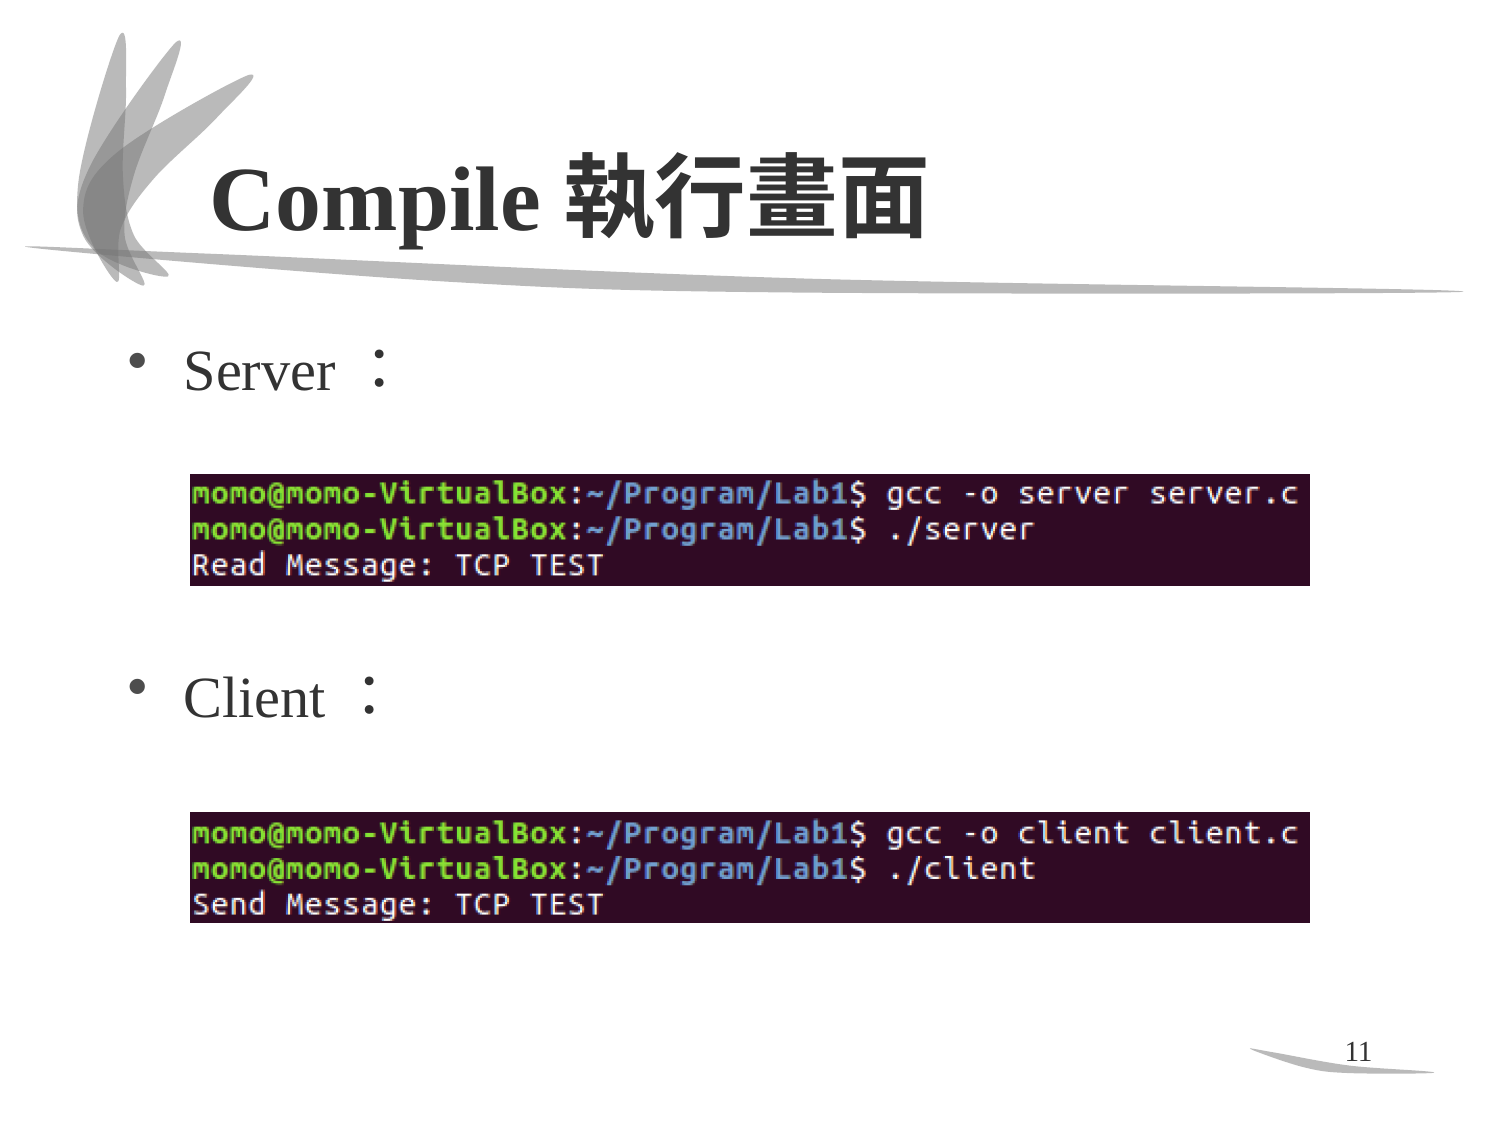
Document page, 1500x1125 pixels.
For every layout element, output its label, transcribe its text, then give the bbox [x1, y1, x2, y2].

list Server： Client： [112, 324, 1388, 1000]
title Compile執行畫面 [194, 99, 1388, 288]
slide_number 11 [1074, 1025, 1388, 1100]
picture [190, 812, 1310, 924]
picture [190, 474, 1310, 586]
